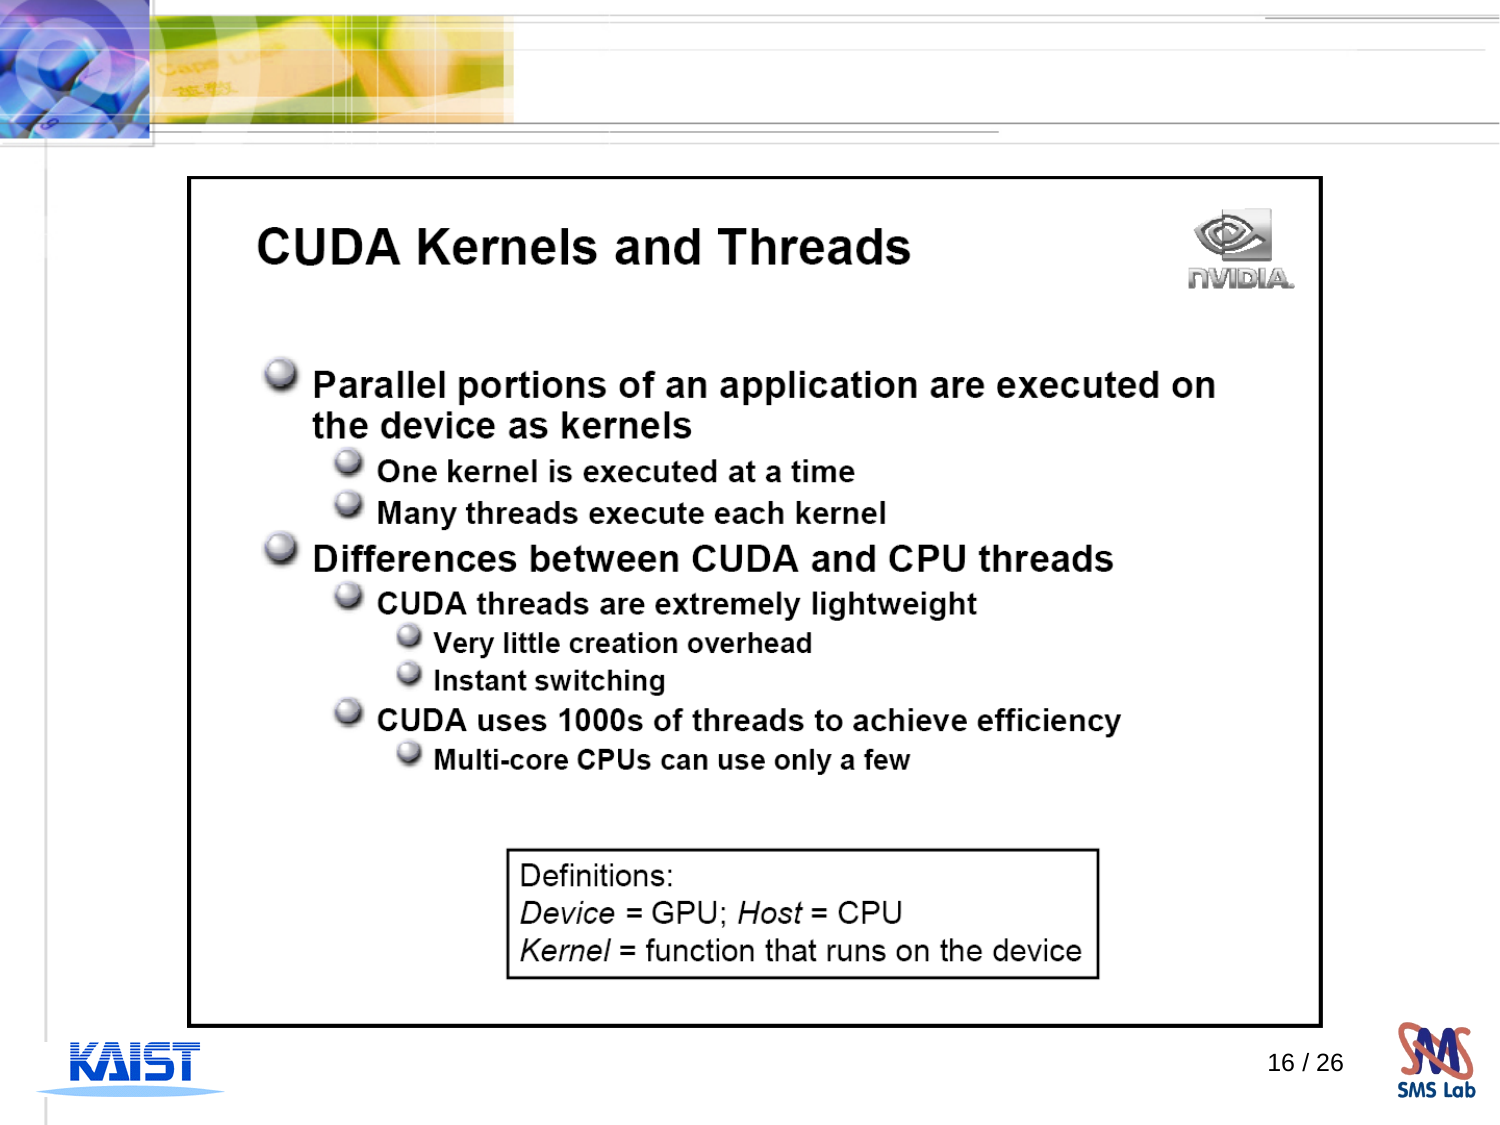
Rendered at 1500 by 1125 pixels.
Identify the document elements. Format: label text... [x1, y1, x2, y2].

slide_number 16 / 26 [1136, 1031, 1360, 1092]
picture [0, 0, 1500, 1125]
